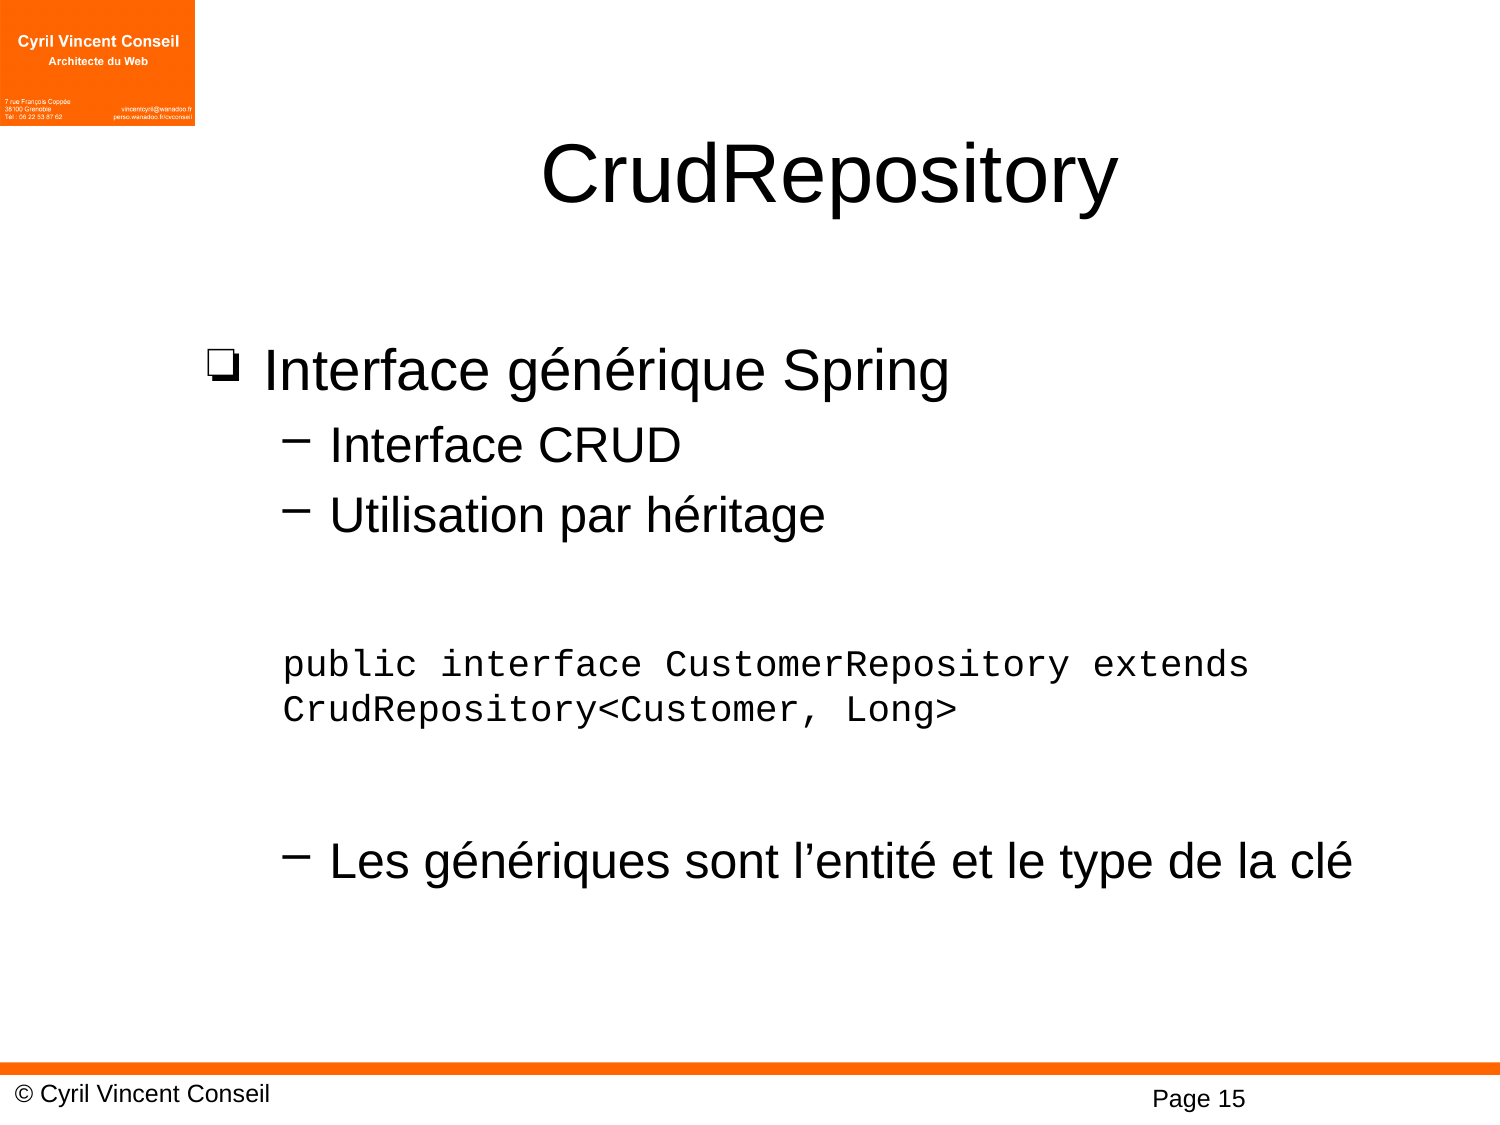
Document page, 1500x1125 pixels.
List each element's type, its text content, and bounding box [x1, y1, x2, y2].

list Interface générique Spring Interface CRUD Utilisation par héritage public interface CustomerRepository extends CrudRepository<Customer, Long> Les génériques sont l’entité et le type de la clé [192, 324, 1468, 1000]
title CrudRepository [192, 75, 1468, 263]
picture [0, 0, 195, 126]
